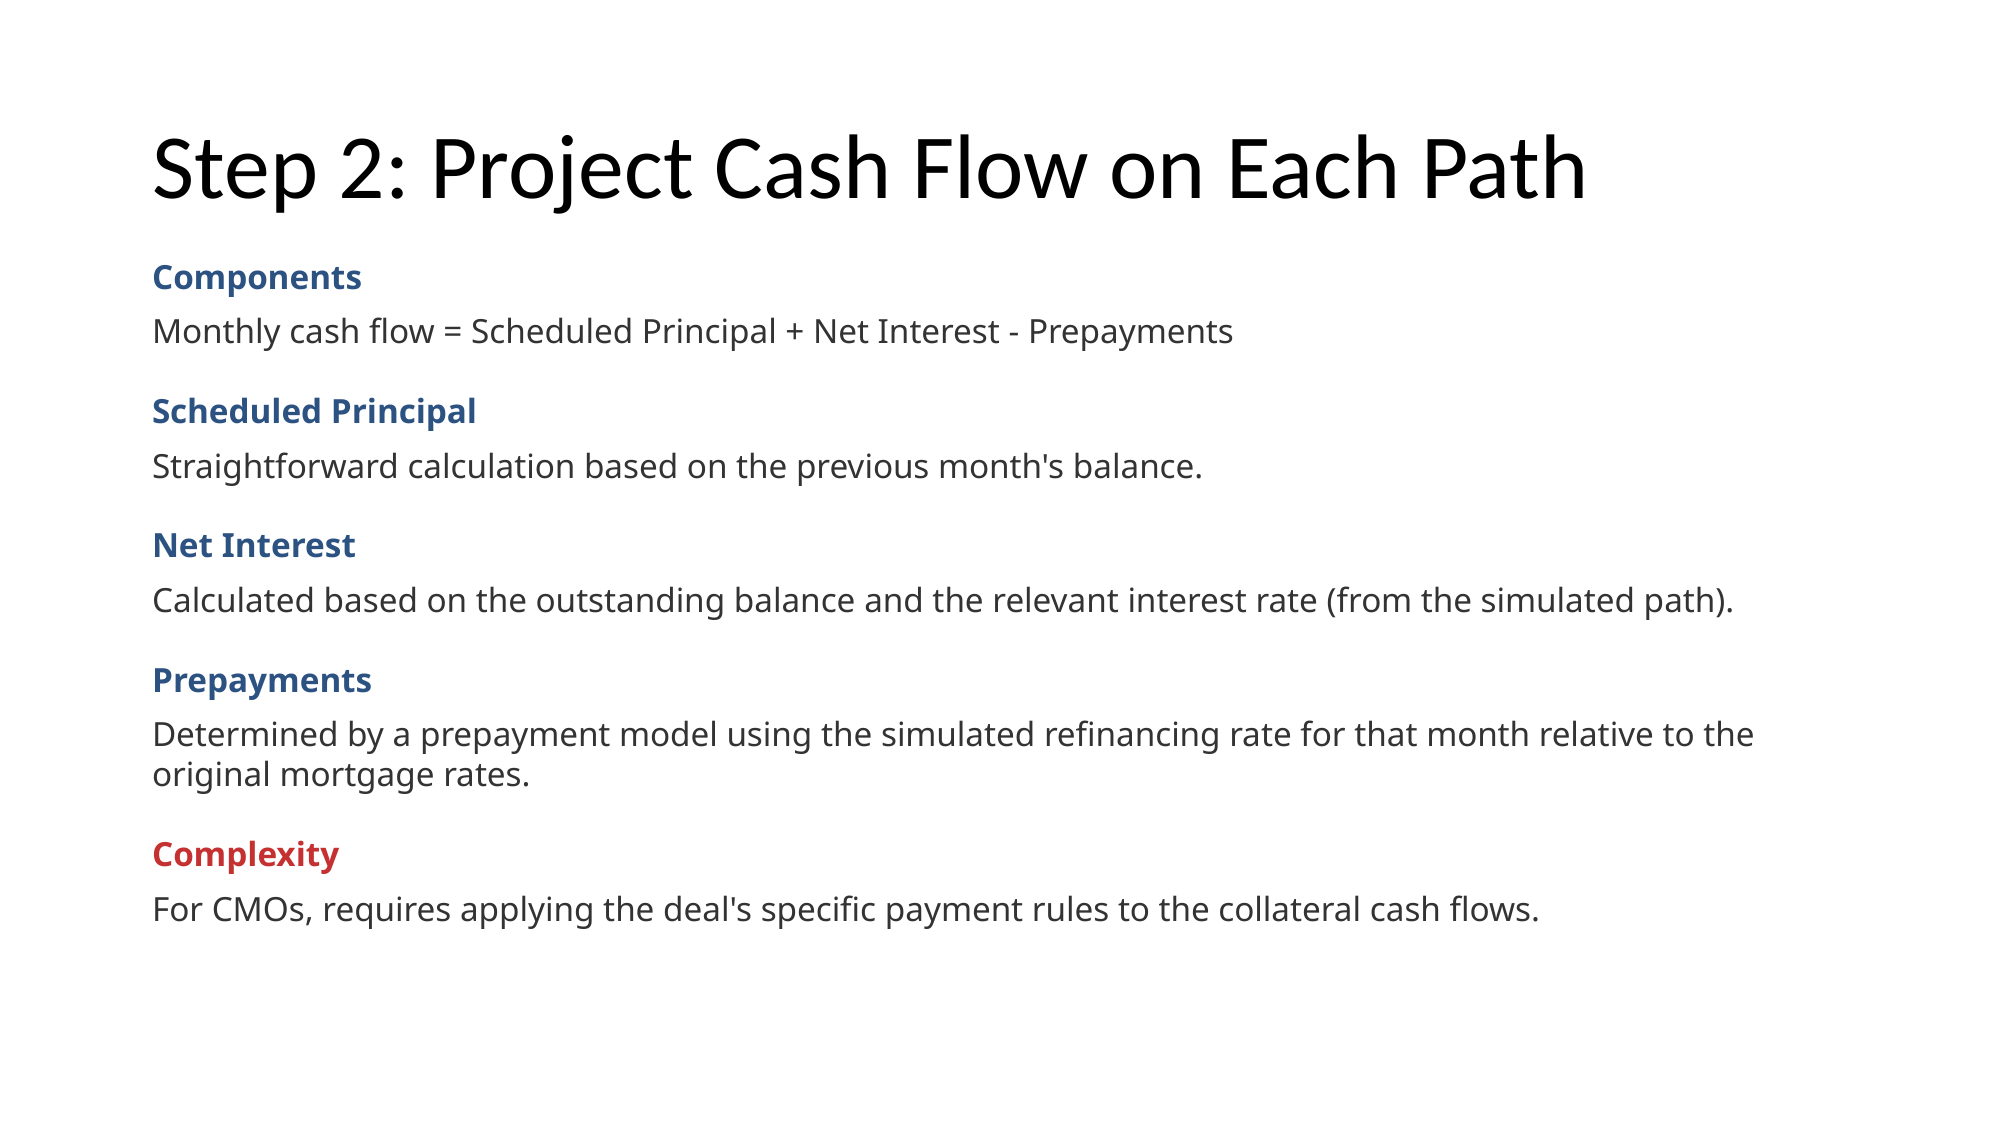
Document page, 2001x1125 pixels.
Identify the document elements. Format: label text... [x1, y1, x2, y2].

title Step 2: Project Cash Flow on Each Path [137, 59, 1863, 248]
text_box Components Monthly cash flow = Scheduled Principal + Net Interest - Prepayments Scheduled Principal Straightforward calculation based on the previous month's balance. Net Interest Calculated based on the outstanding balance and the relevant interest rate (from the simulated path). Prepayments Determined by a prepayment model using the simulated refinancing rate for that month relative to the original mortgage rates. Complexity For CMOs, requires applying the deal's specific payment rules to the collateral cash flows. [137, 248, 1863, 1009]
